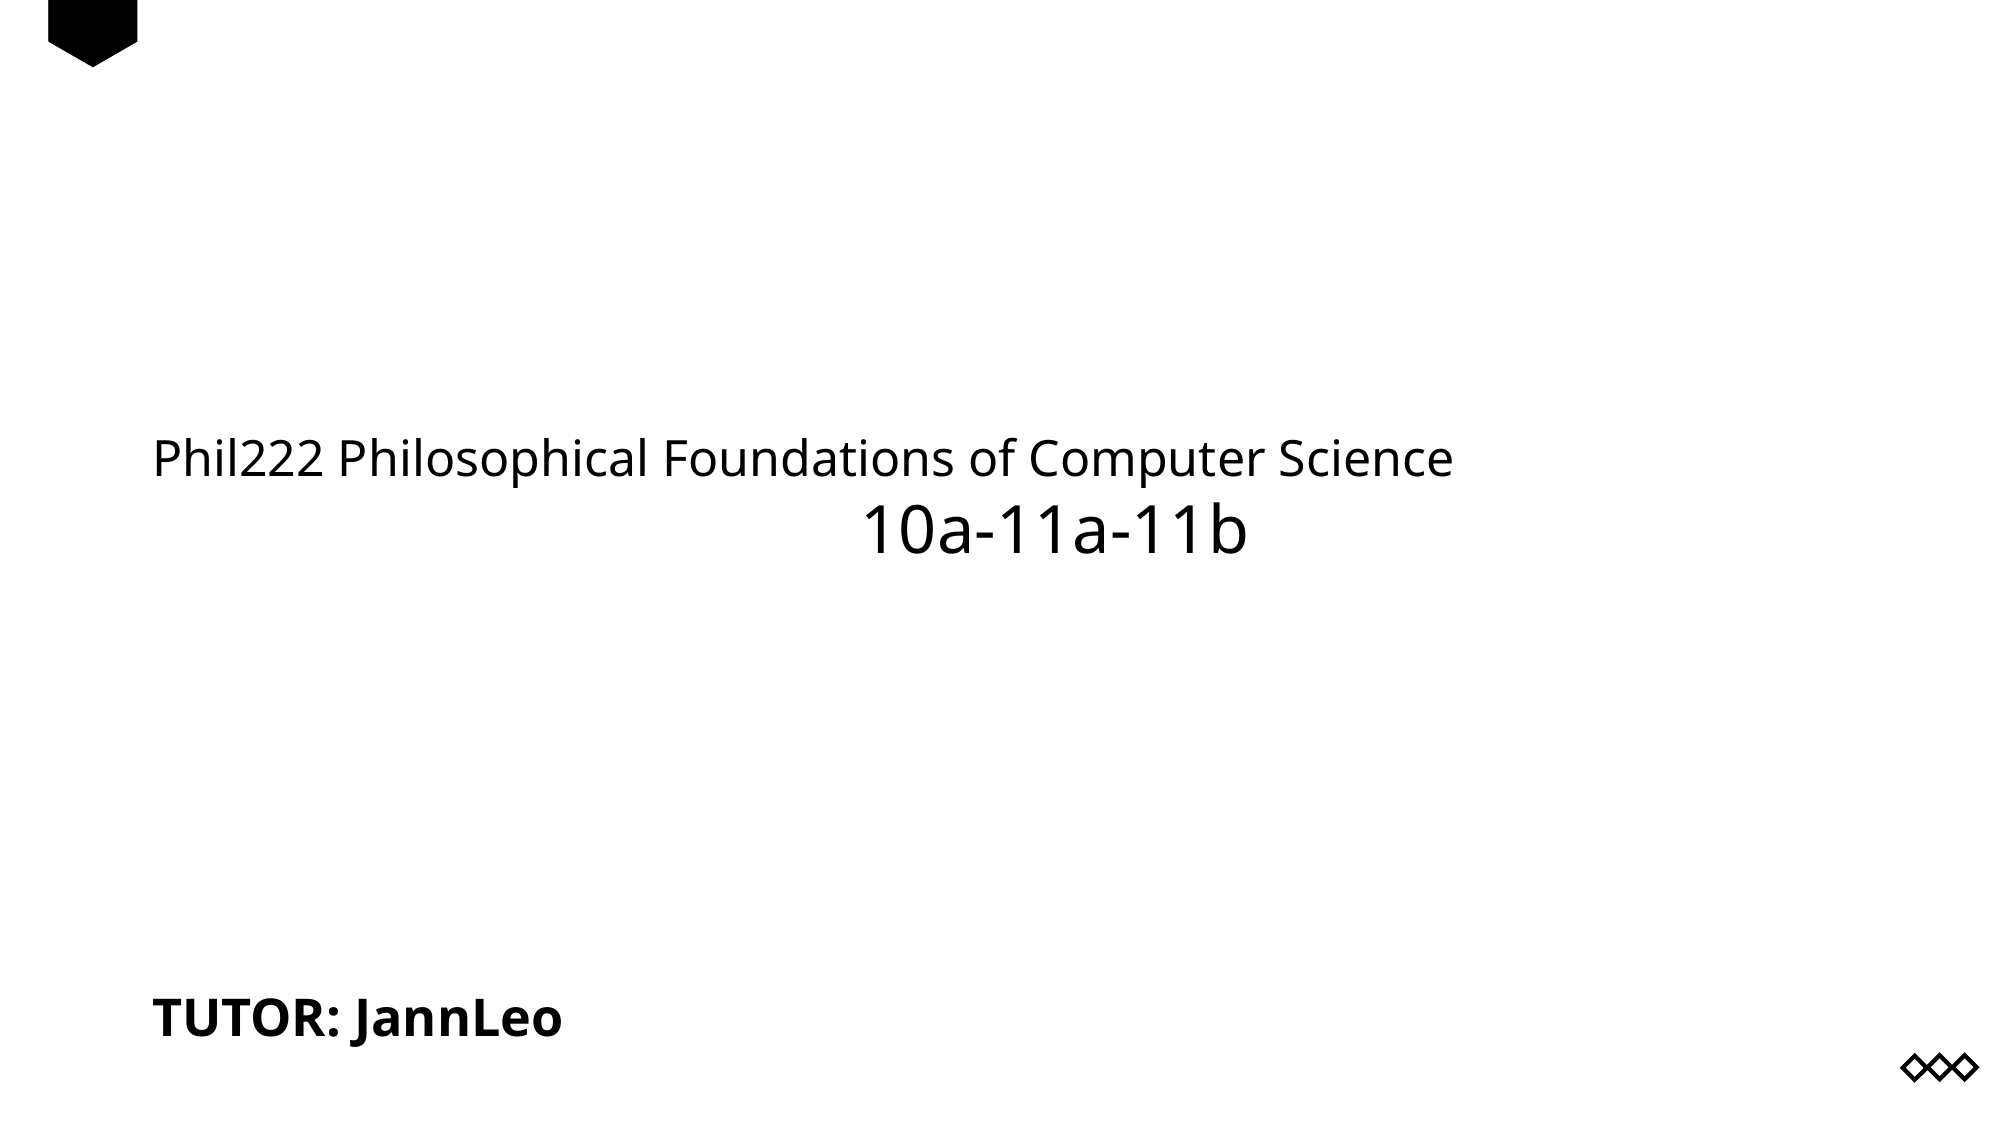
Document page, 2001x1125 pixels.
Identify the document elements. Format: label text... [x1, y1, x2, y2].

text_box [48, 0, 138, 68]
text_box Phil222 Philosophical Foundations of Computer Science 10a-11a-11b [137, 419, 1915, 575]
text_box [1902, 1054, 1977, 1081]
text_box TUTOR: JannLeo [137, 977, 741, 1055]
